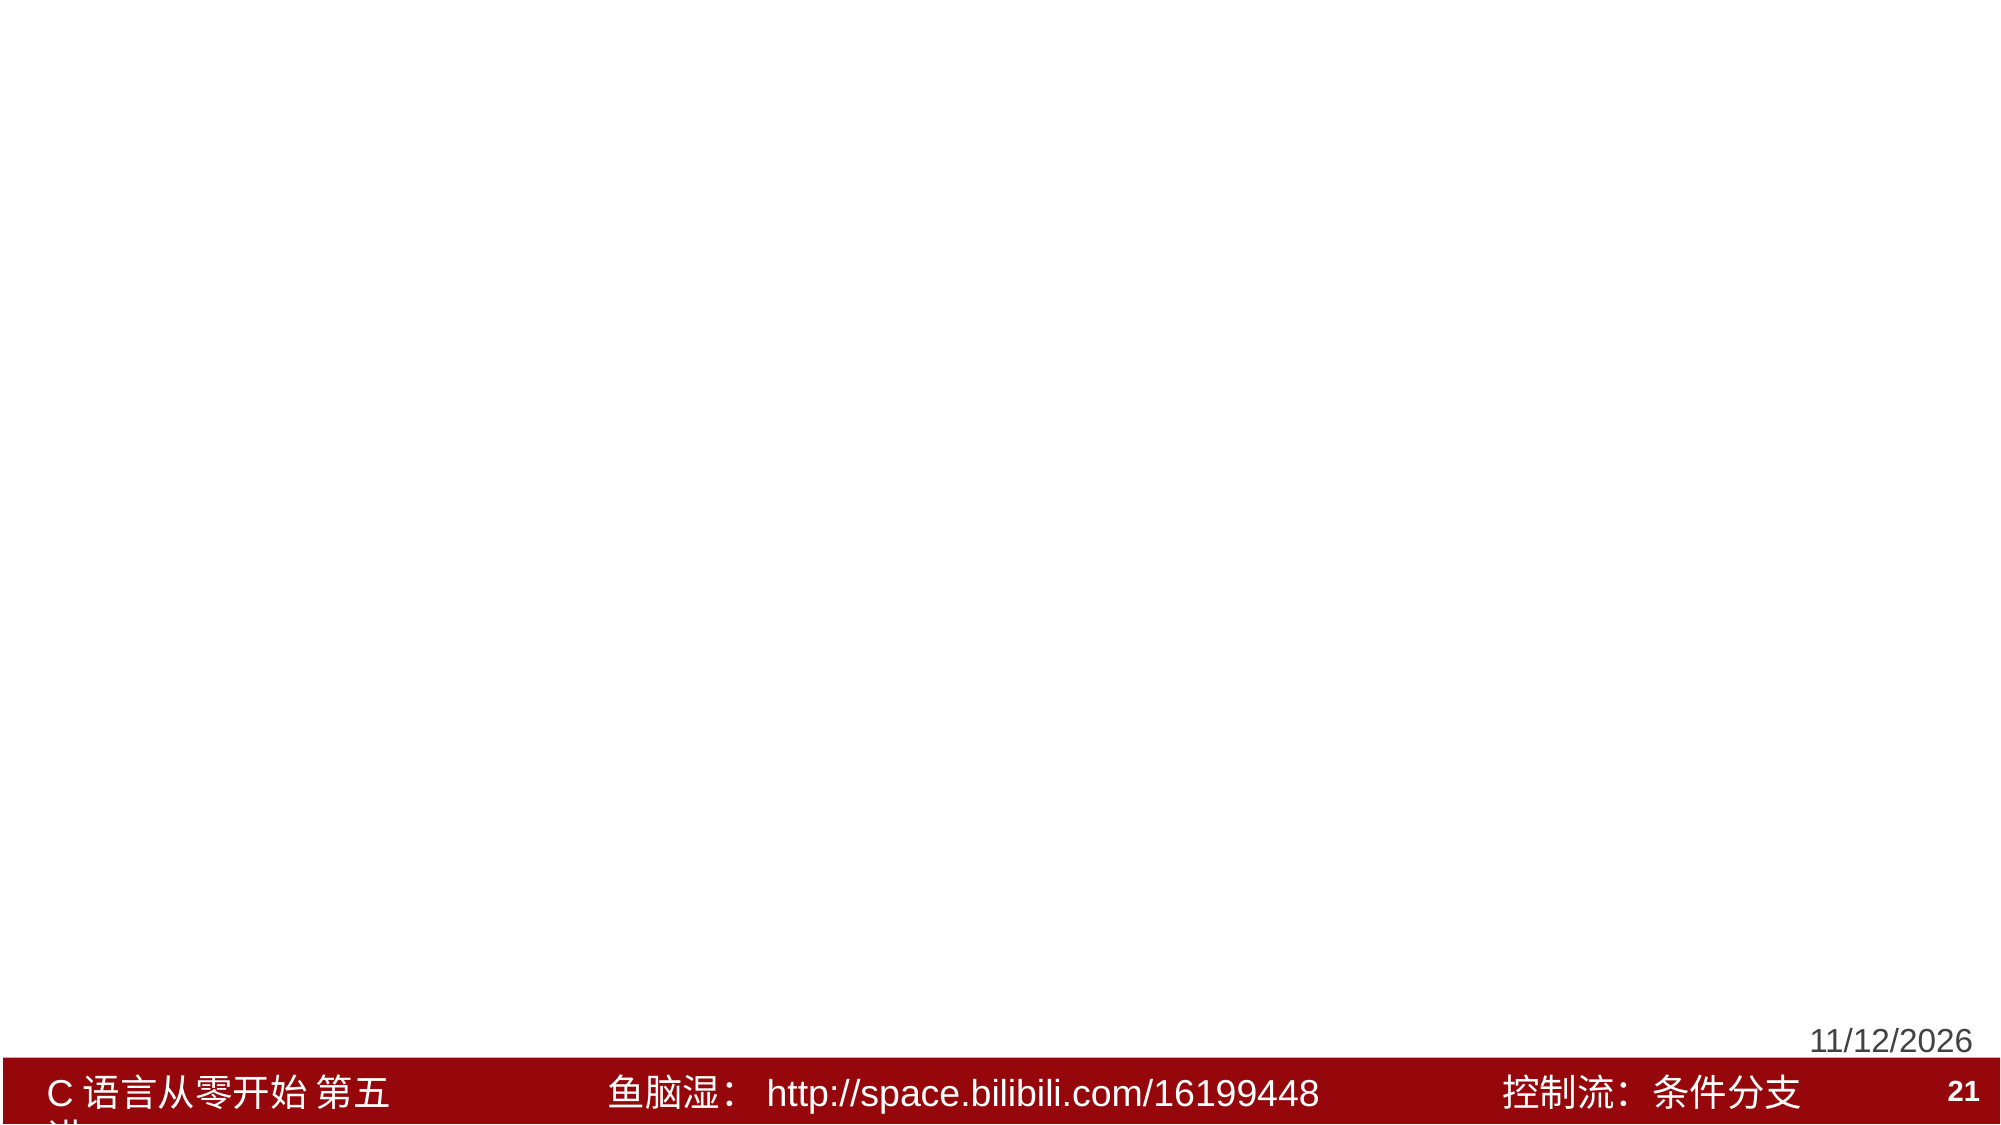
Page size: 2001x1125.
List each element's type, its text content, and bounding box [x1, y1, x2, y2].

slide_number 21 [1834, 1062, 1996, 1108]
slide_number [1791, 1021, 1997, 1059]
